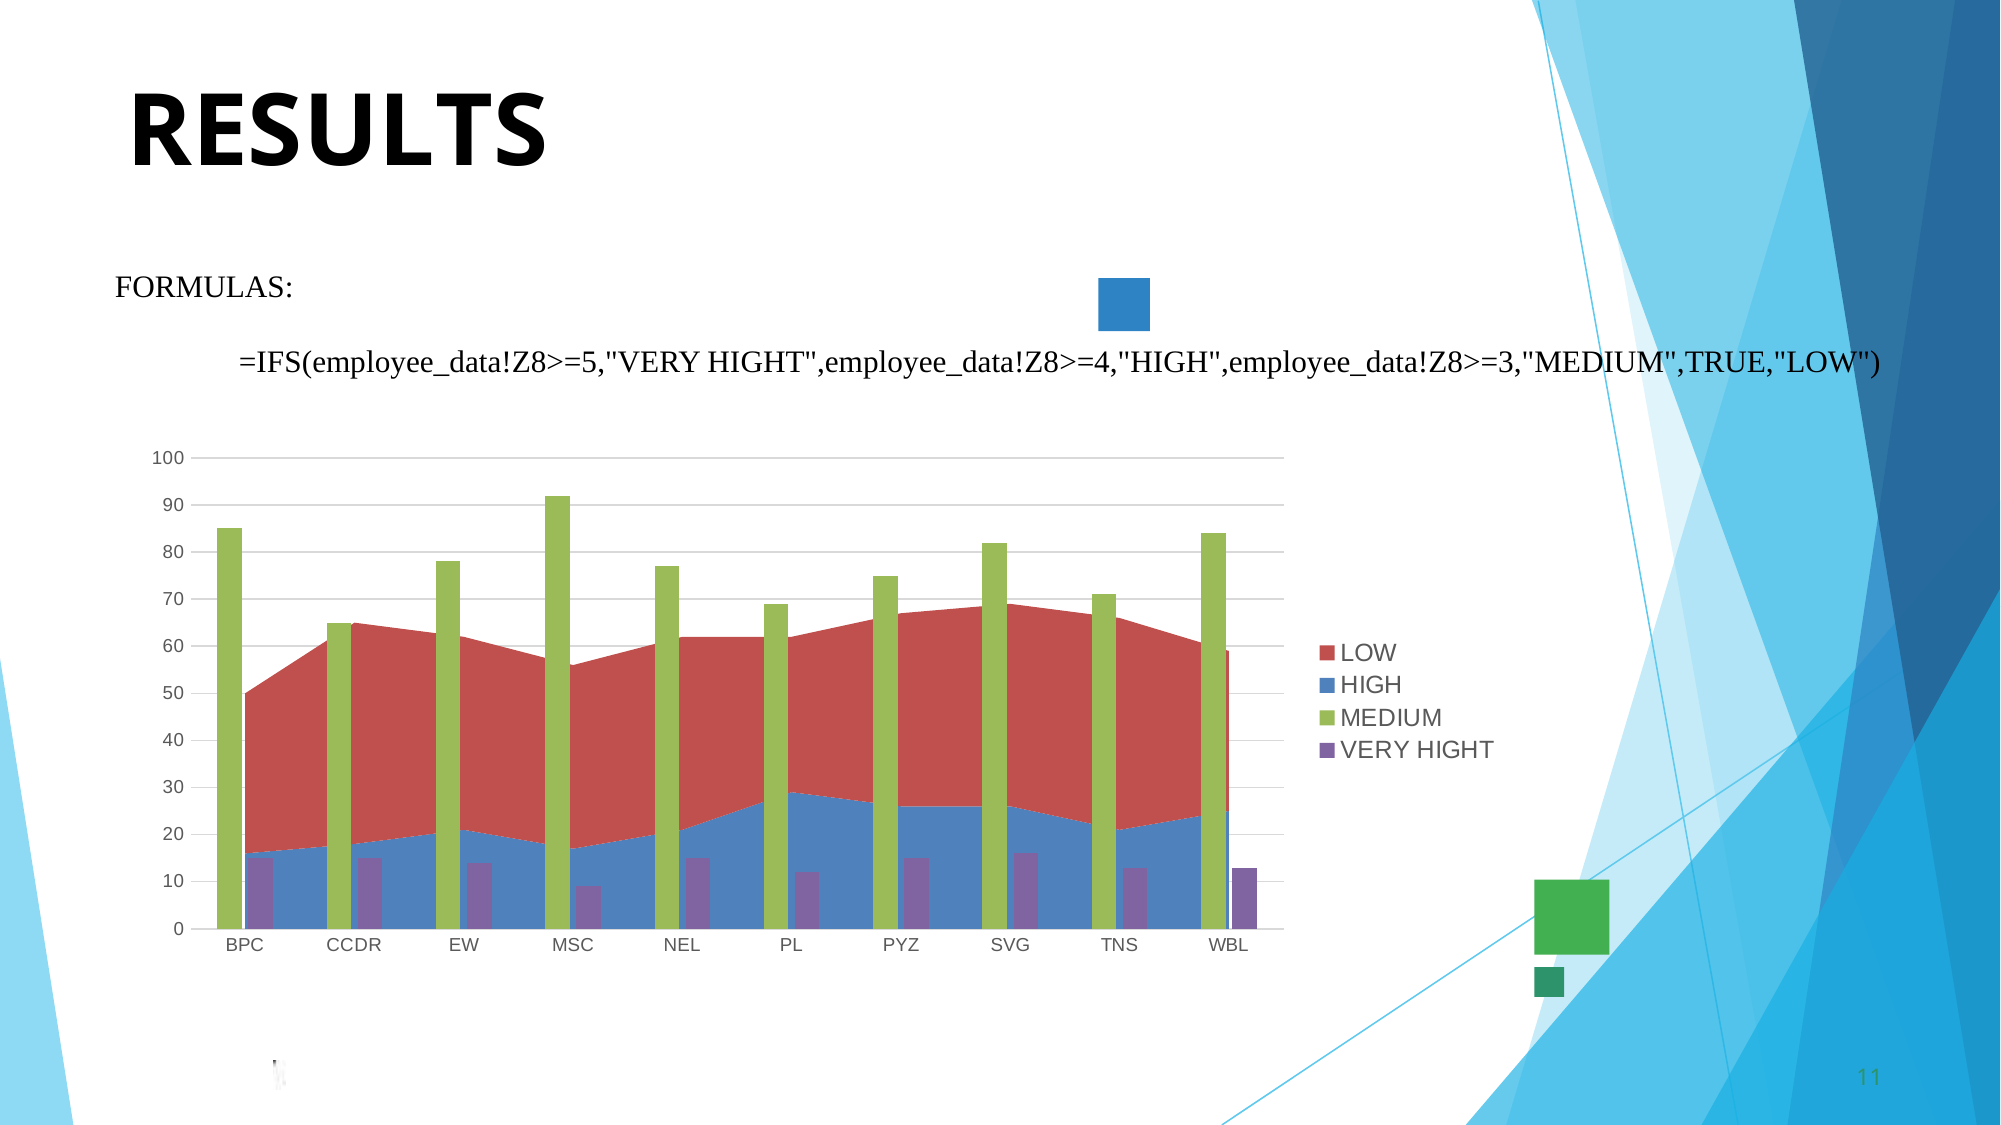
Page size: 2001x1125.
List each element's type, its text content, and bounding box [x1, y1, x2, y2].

text_box [1534, 967, 1565, 997]
title RESULTS [123, 62, 1877, 254]
picture [273, 1060, 286, 1090]
text_box [1534, 879, 1610, 955]
text_box 11 [1849, 1061, 1888, 1095]
chart [123, 436, 1516, 968]
list FORMULAS: =IFS(employee_data!Z8>=5,"VERY HIGHT",employee_data!Z8>=4,"HIGH",employee_data!Z8>=3,"MEDIUM",TRUE,"LOW") [99, 258, 1901, 388]
